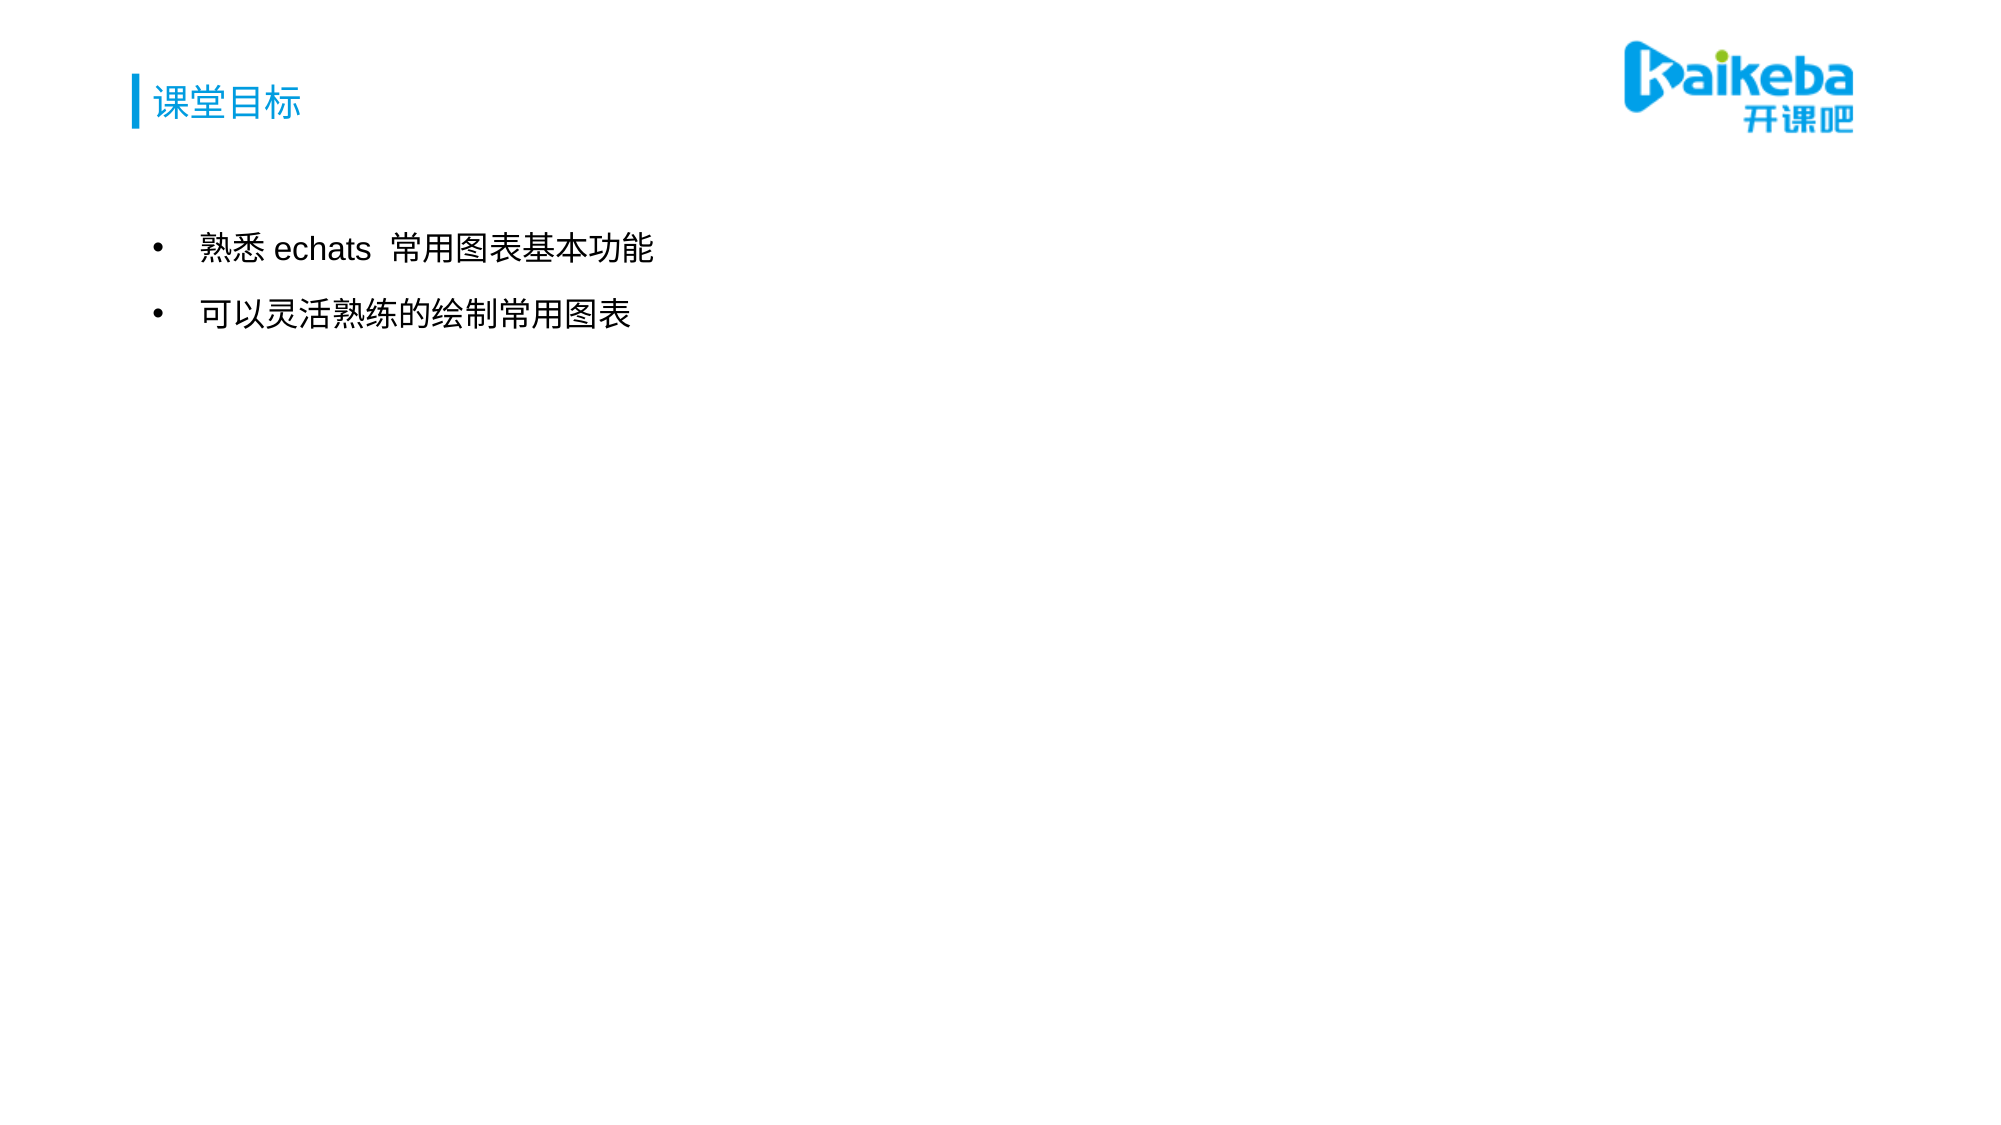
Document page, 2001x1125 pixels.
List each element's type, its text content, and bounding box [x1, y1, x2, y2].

title 课堂目标 [137, 59, 1863, 148]
list 熟悉echats 常用图表基本功能 可以灵活熟练的绘制常用图表 [137, 199, 1863, 1014]
picture [1640, 50, 1650, 59]
picture [1612, 31, 1866, 143]
